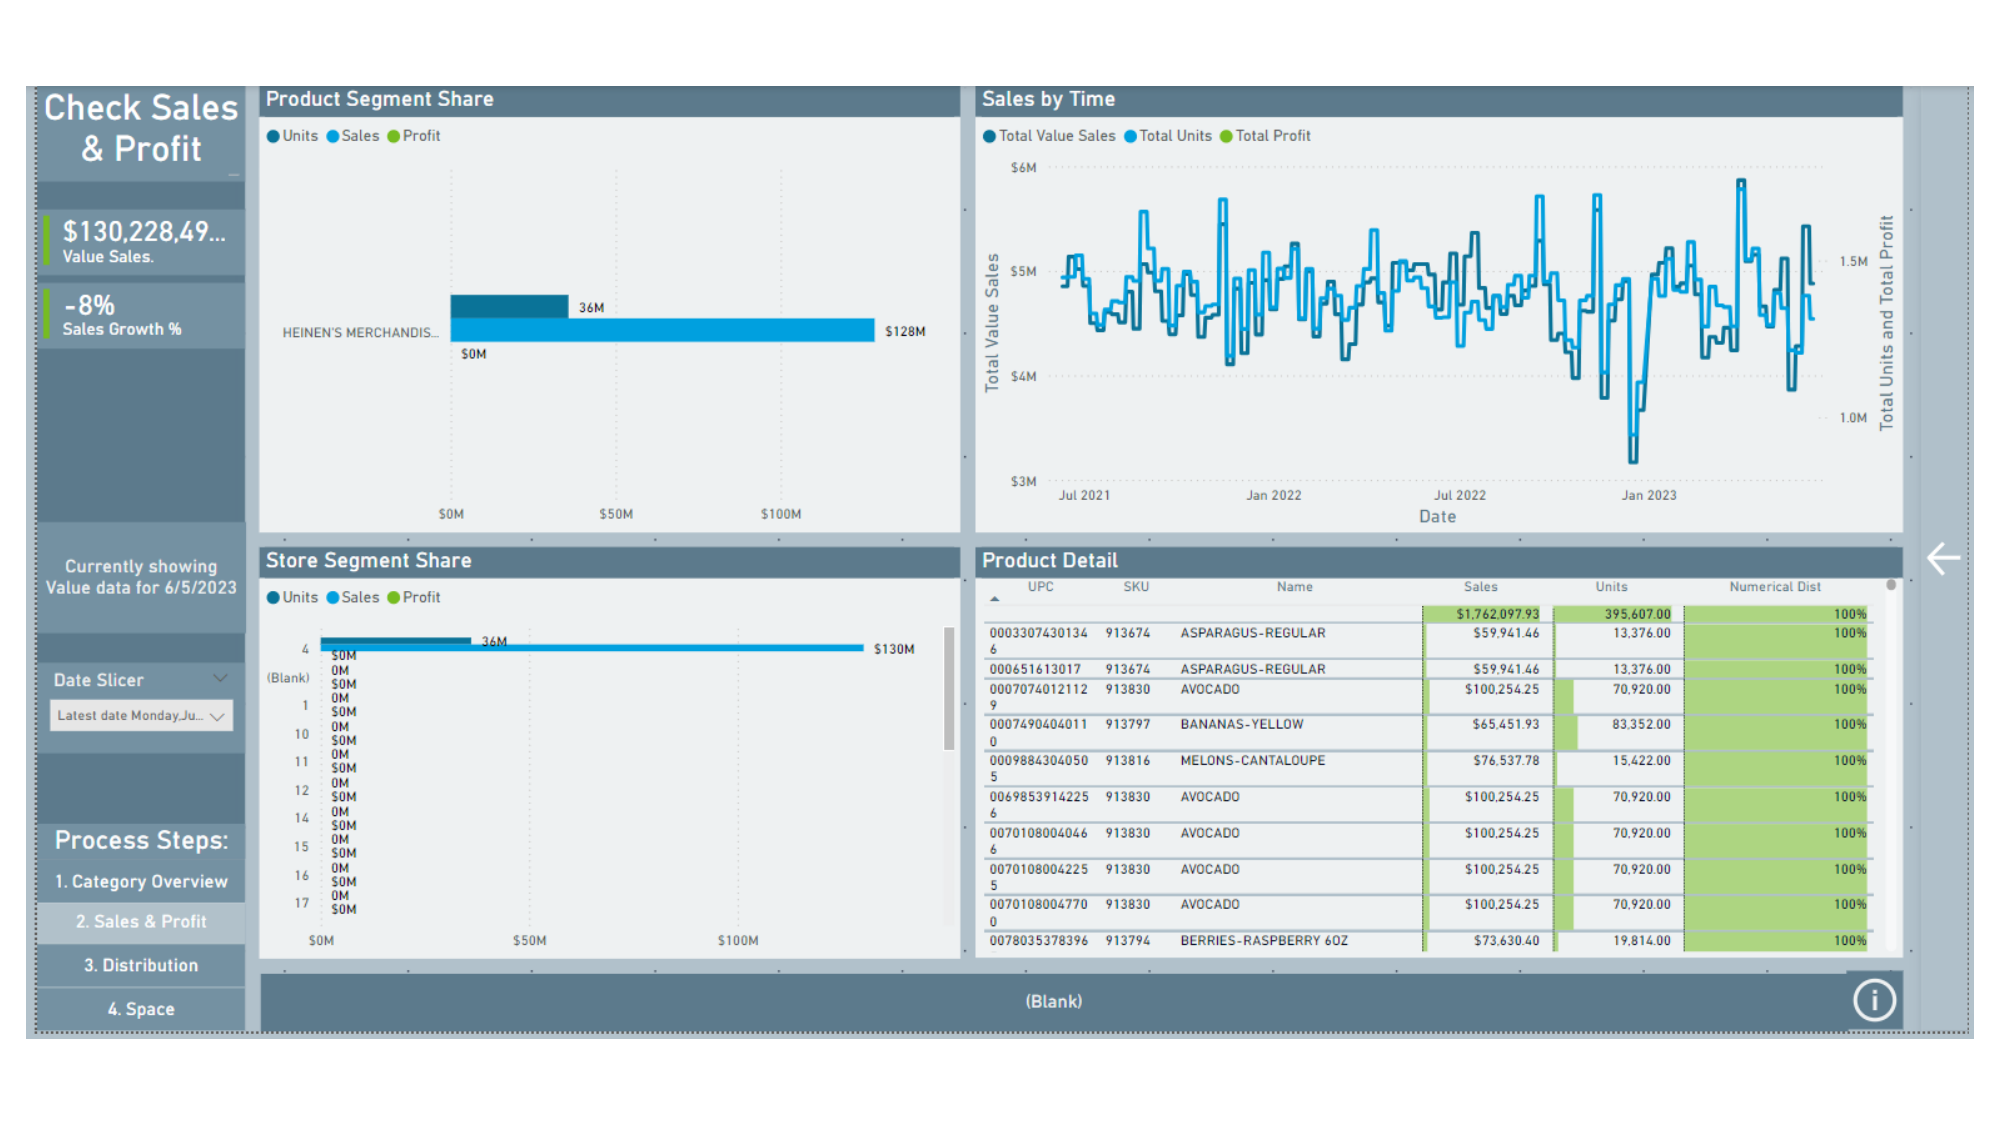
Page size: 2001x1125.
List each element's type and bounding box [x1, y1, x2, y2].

picture [26, 85, 1974, 1040]
